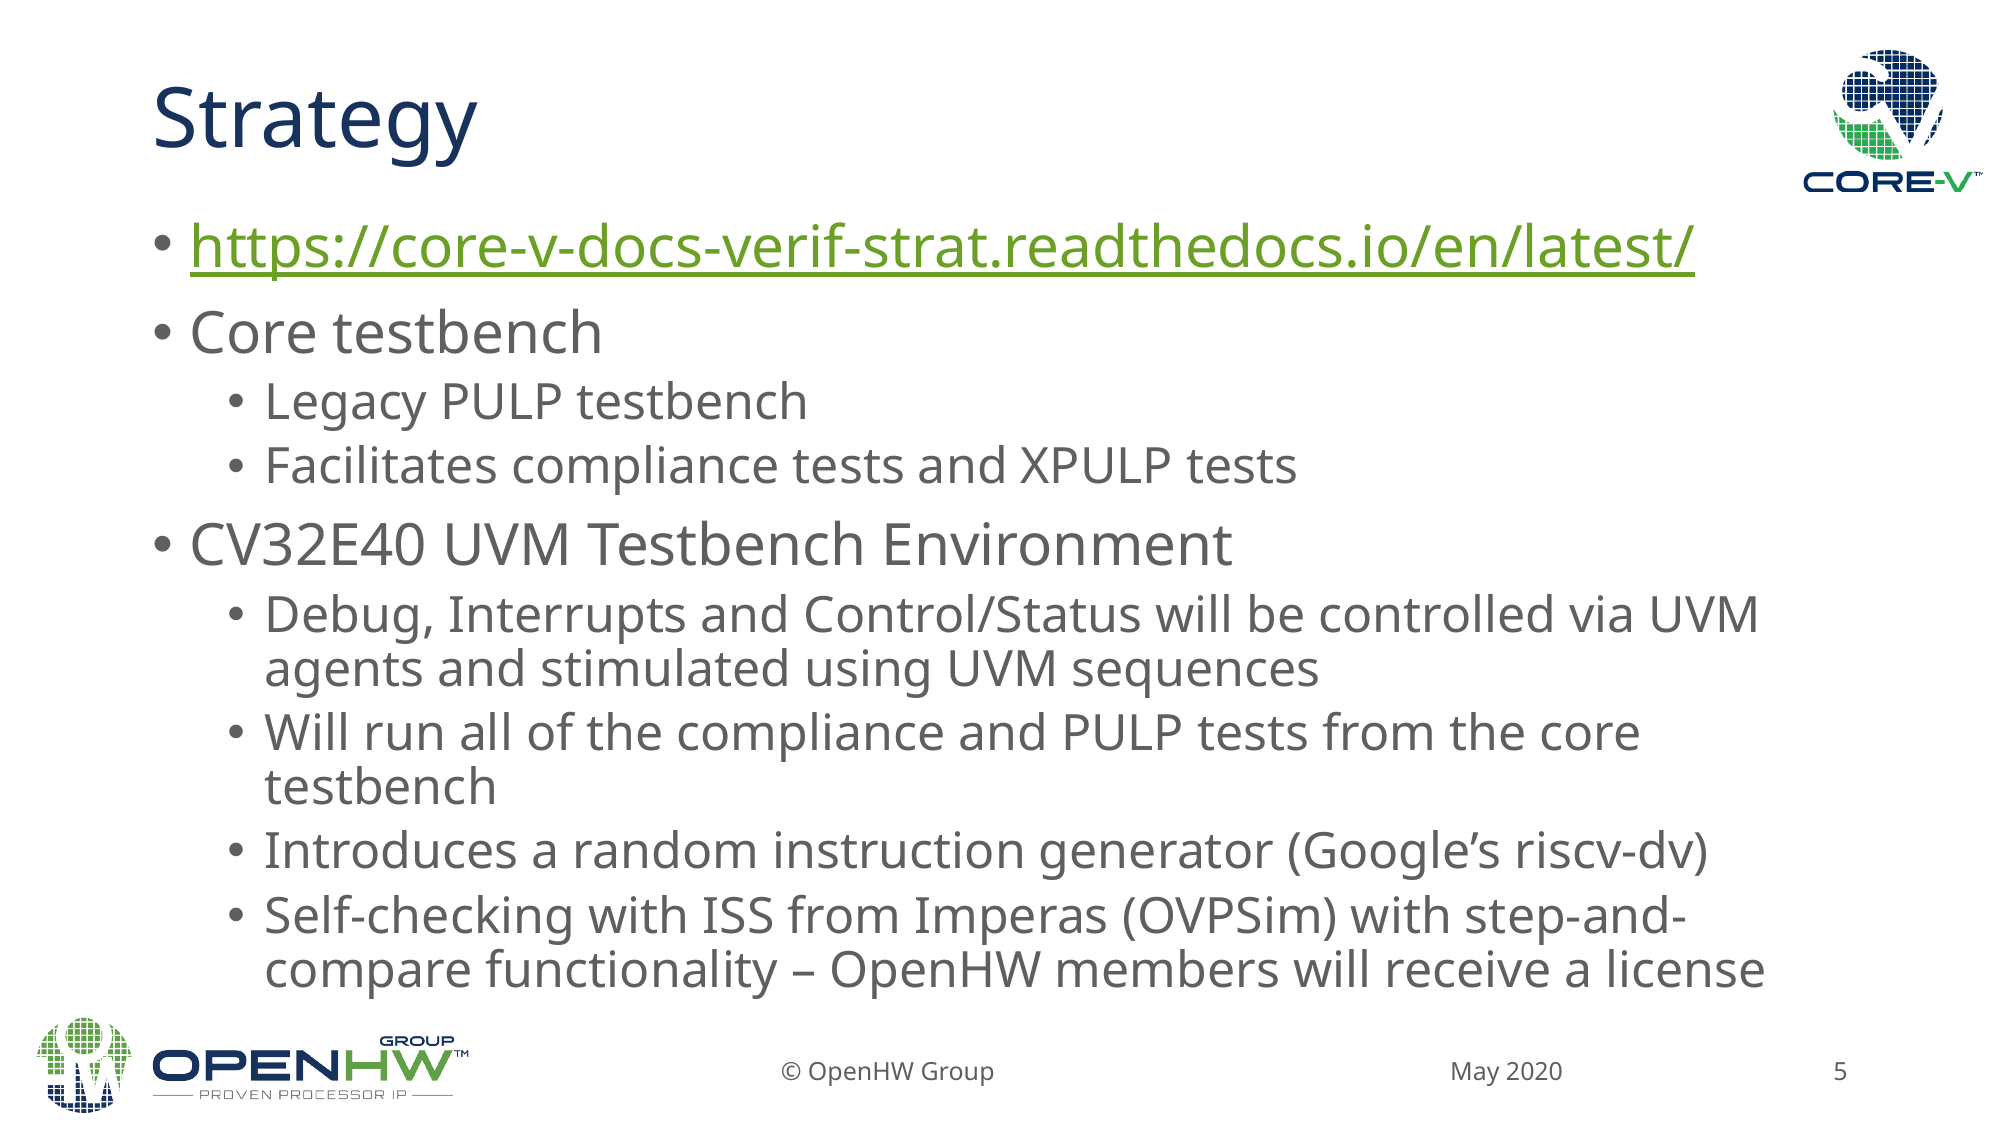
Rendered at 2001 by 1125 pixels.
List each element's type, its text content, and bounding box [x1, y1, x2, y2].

slide_number 5 [1782, 1042, 1863, 1103]
title Strategy [137, 59, 1804, 181]
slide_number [1335, 1040, 1678, 1101]
picture [32, 1013, 473, 1117]
footer © OpenHW Group [550, 1042, 1226, 1103]
list https://core-v-docs-verif-strat.readthedocs.io/en/latest/ Core testbench Legacy PULP testbench Facilitates compliance tests and XPULP tests CV32E40 UVM Testbench Environment Debug, Interrupts and Control/Status will be controlled via UVM agents and stimulated using UVM sequences Will run all of the compliance and PULP tests from the core testbench Introduces a random instruction generator (Google’s riscv-dv) Self-checking with ISS from Imperas (OVPSim) with step-and-compare functionality – OpenHW members will receive a license [137, 203, 1863, 1014]
